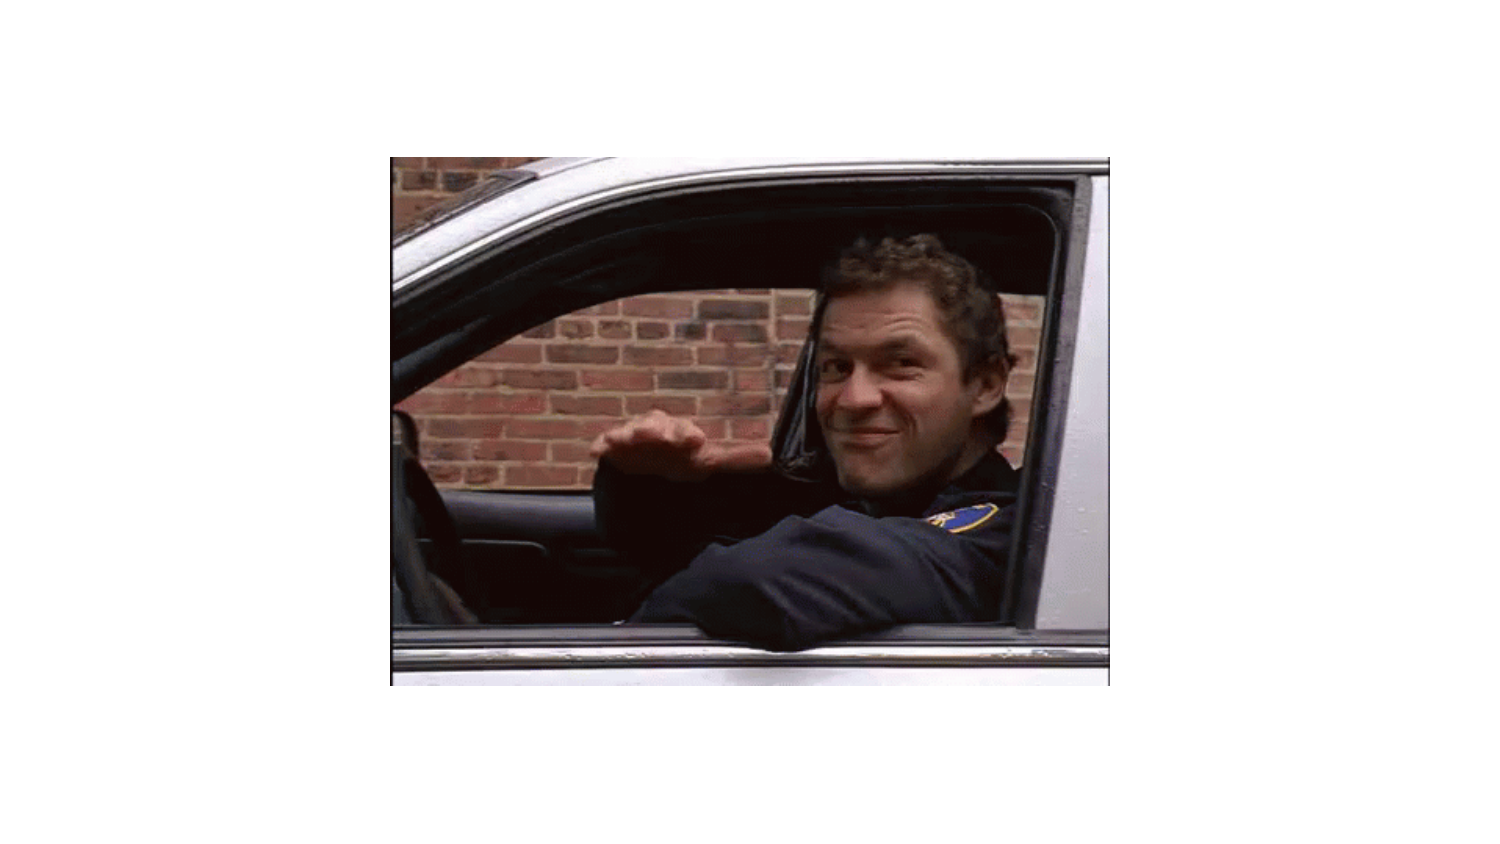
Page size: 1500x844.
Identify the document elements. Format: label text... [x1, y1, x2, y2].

picture [390, 157, 1110, 687]
title Eh [51, 122, 1449, 459]
